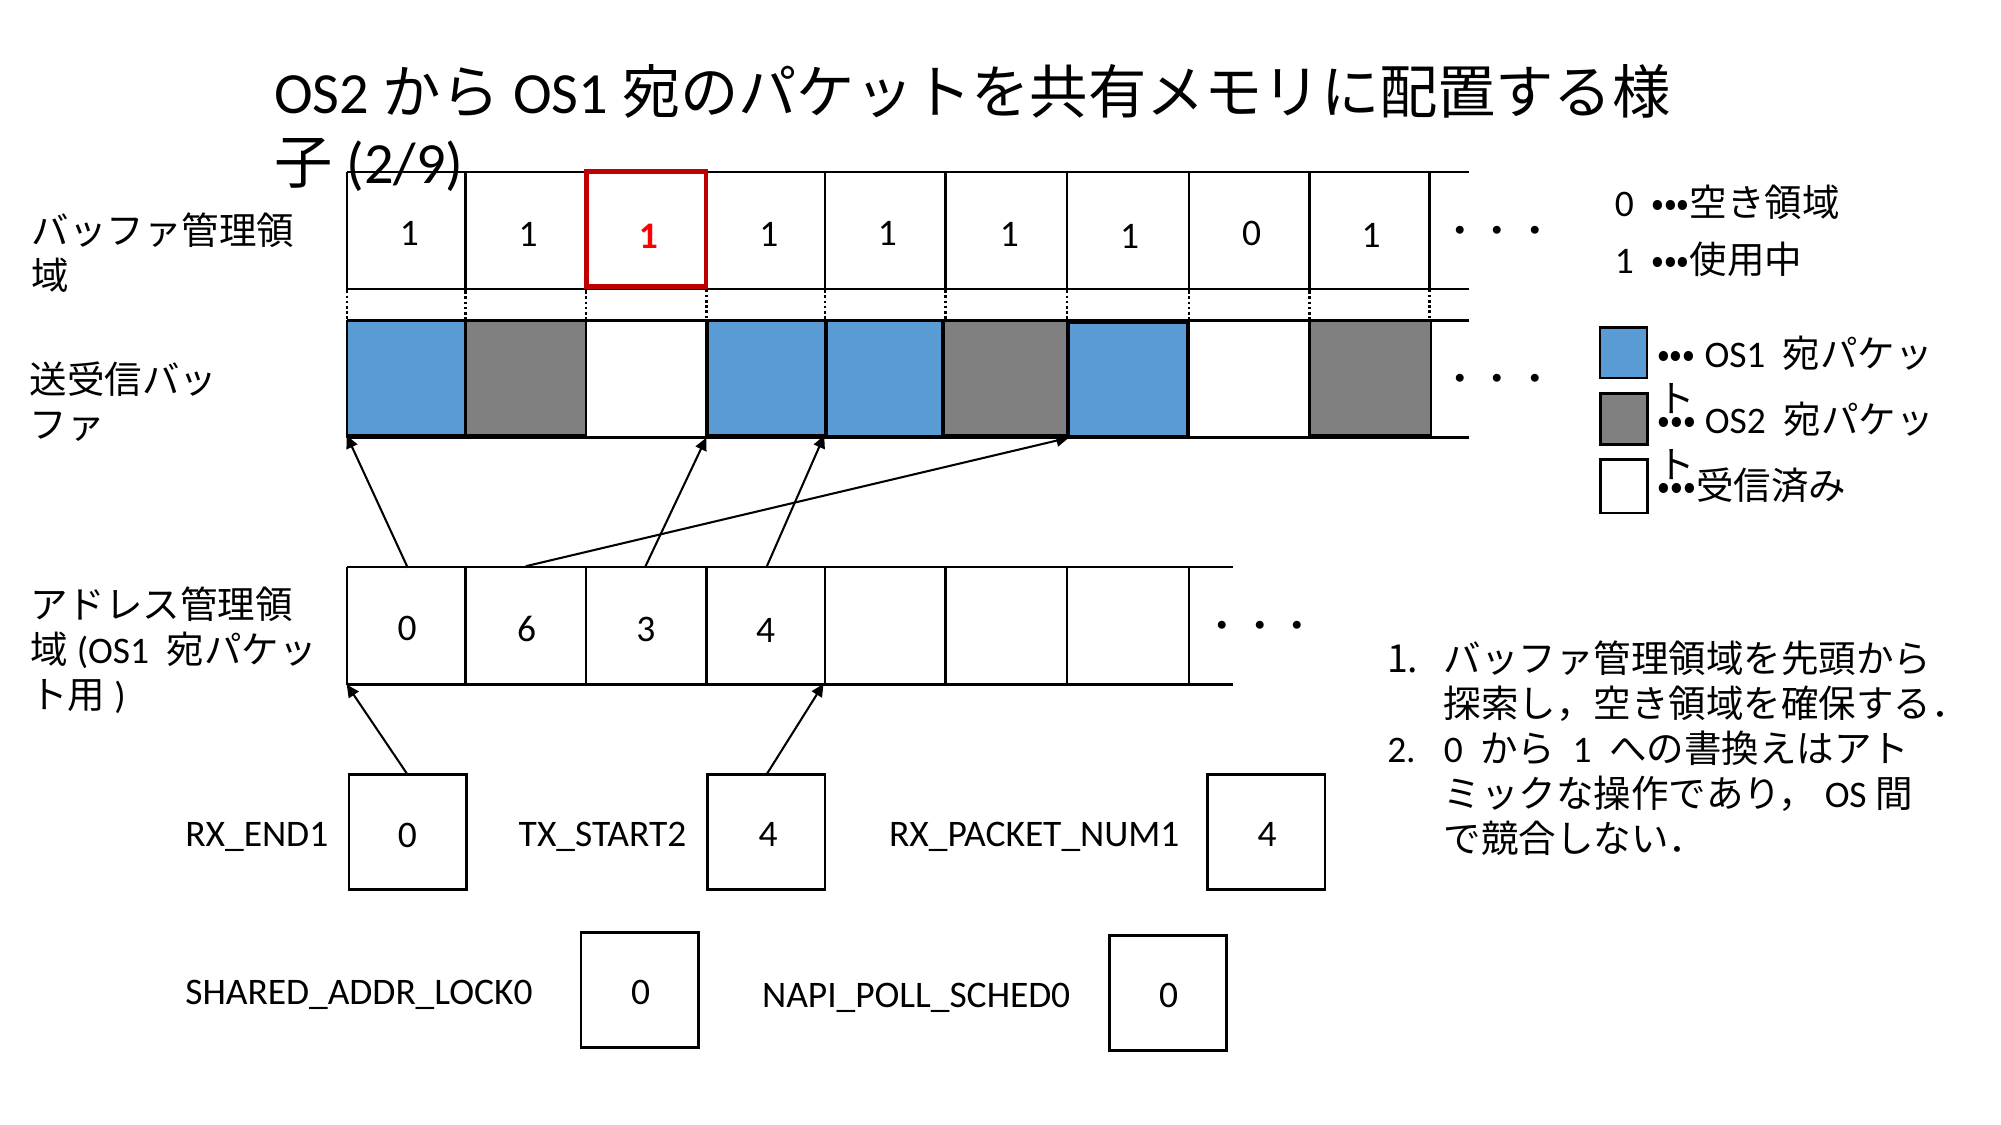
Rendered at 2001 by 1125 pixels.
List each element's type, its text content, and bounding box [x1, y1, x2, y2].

text_box ・・・ [1430, 347, 1569, 408]
text_box RX_END1 [170, 801, 349, 862]
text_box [349, 774, 467, 890]
text_box バッファ管理領域 [17, 199, 322, 305]
text_box [586, 203, 706, 288]
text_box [766, 435, 825, 568]
text_box NAPI_POLL_SCHED0 [747, 962, 1109, 1023]
text_box [707, 321, 824, 437]
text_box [1207, 774, 1325, 890]
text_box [525, 437, 645, 567]
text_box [1600, 322, 1962, 384]
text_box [766, 683, 824, 775]
text_box RX_PACKET_NUM1 [874, 801, 1197, 862]
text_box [707, 774, 825, 890]
text_box [826, 321, 943, 437]
text_box 1 [863, 203, 906, 260]
text_box 1 ・・・使用中 [1600, 228, 1877, 288]
text_box 4 [741, 597, 784, 658]
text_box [707, 437, 766, 567]
text_box OS2からOS1宛のパケットを共有メモリに配置する様子(2/9) [259, 48, 1716, 203]
text_box [467, 321, 585, 437]
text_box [1600, 454, 1962, 515]
text_box [946, 321, 1067, 437]
text_box 6 [502, 596, 545, 657]
text_box 1 [385, 203, 428, 260]
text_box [581, 932, 699, 1048]
text_box SHARED_ADDR_LOCK0 [170, 959, 565, 1020]
text_box ・・・ [1190, 594, 1332, 655]
text_box 1 [744, 203, 786, 262]
text_box 1 [503, 203, 546, 262]
text_box 0 ・・・空き領域 [1600, 171, 1861, 228]
text_box 送受信バッファ [14, 349, 292, 454]
text_box ・・・ [1430, 203, 1569, 260]
text_box アドレス管理領域(OS1 宛パケット用) [15, 573, 339, 724]
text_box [346, 684, 408, 775]
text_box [1109, 935, 1227, 1051]
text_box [825, 437, 1069, 567]
text_box [1068, 321, 1188, 437]
text_box 1 [985, 203, 1028, 262]
text_box 1 [1346, 203, 1389, 262]
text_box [1600, 388, 1962, 450]
text_box 3 [621, 596, 664, 657]
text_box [645, 437, 707, 567]
text_box バッファ管理領域を先頭から探索し，空き領域を確保する． 0 から 1 への書換えはアトミックな操作であり，OS間で競合しない． [1372, 628, 1961, 868]
text_box 0 [382, 595, 425, 656]
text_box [346, 435, 408, 568]
text_box TX_START2 [503, 801, 707, 862]
text_box 0 [1227, 203, 1270, 260]
text_box [347, 321, 465, 437]
text_box [1310, 321, 1429, 437]
text_box 1 [1105, 203, 1148, 263]
